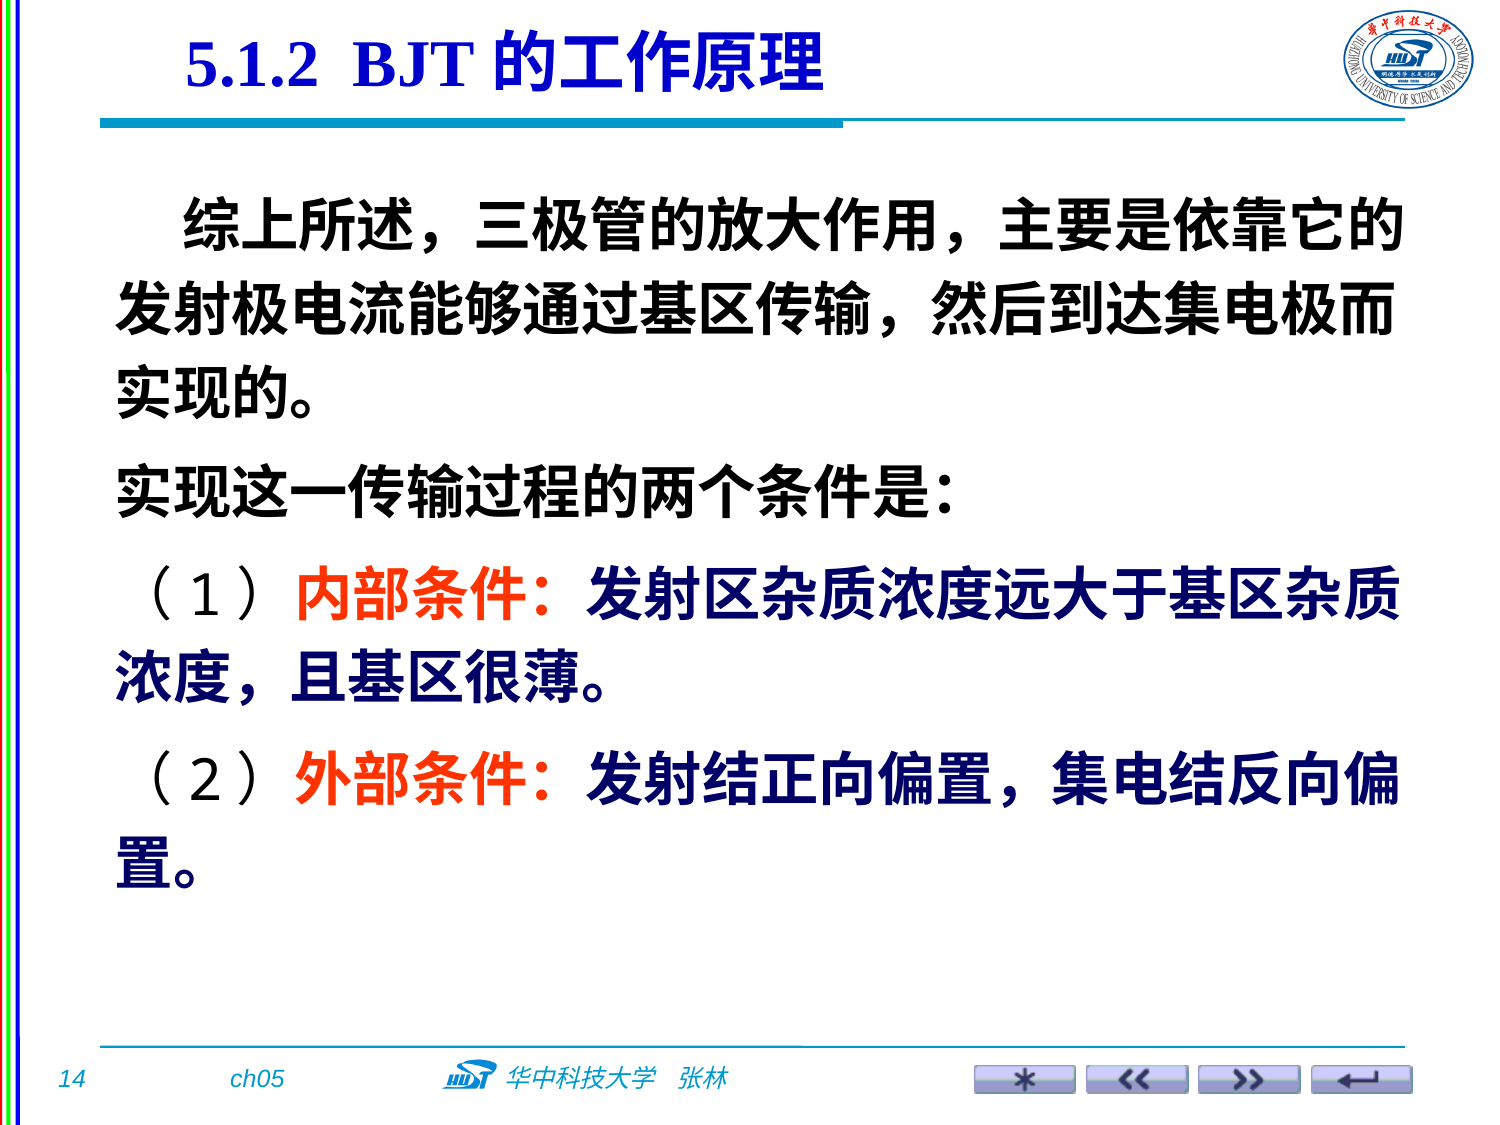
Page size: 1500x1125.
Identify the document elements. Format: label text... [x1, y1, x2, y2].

picture [1086, 1065, 1189, 1094]
text_box 综上所述，三极管的放大作用，主要是依靠它的发射极电流能够通过基区传输，然后到达集电极而实现的。 实现这一传输过程的两个条件是： （1）内部条件：发射区杂质浓度远大于基区杂质浓度，且基区很薄。 （2）外部条件：发射结正向偏置，集电结反向偏置。 [100, 166, 1447, 904]
picture [441, 1059, 497, 1089]
picture [1311, 1065, 1413, 1094]
picture [1340, 7, 1479, 111]
picture [974, 1065, 1076, 1094]
picture [1198, 1065, 1301, 1094]
text_box 5.1.2 BJT的工作原理 [171, 12, 1170, 108]
